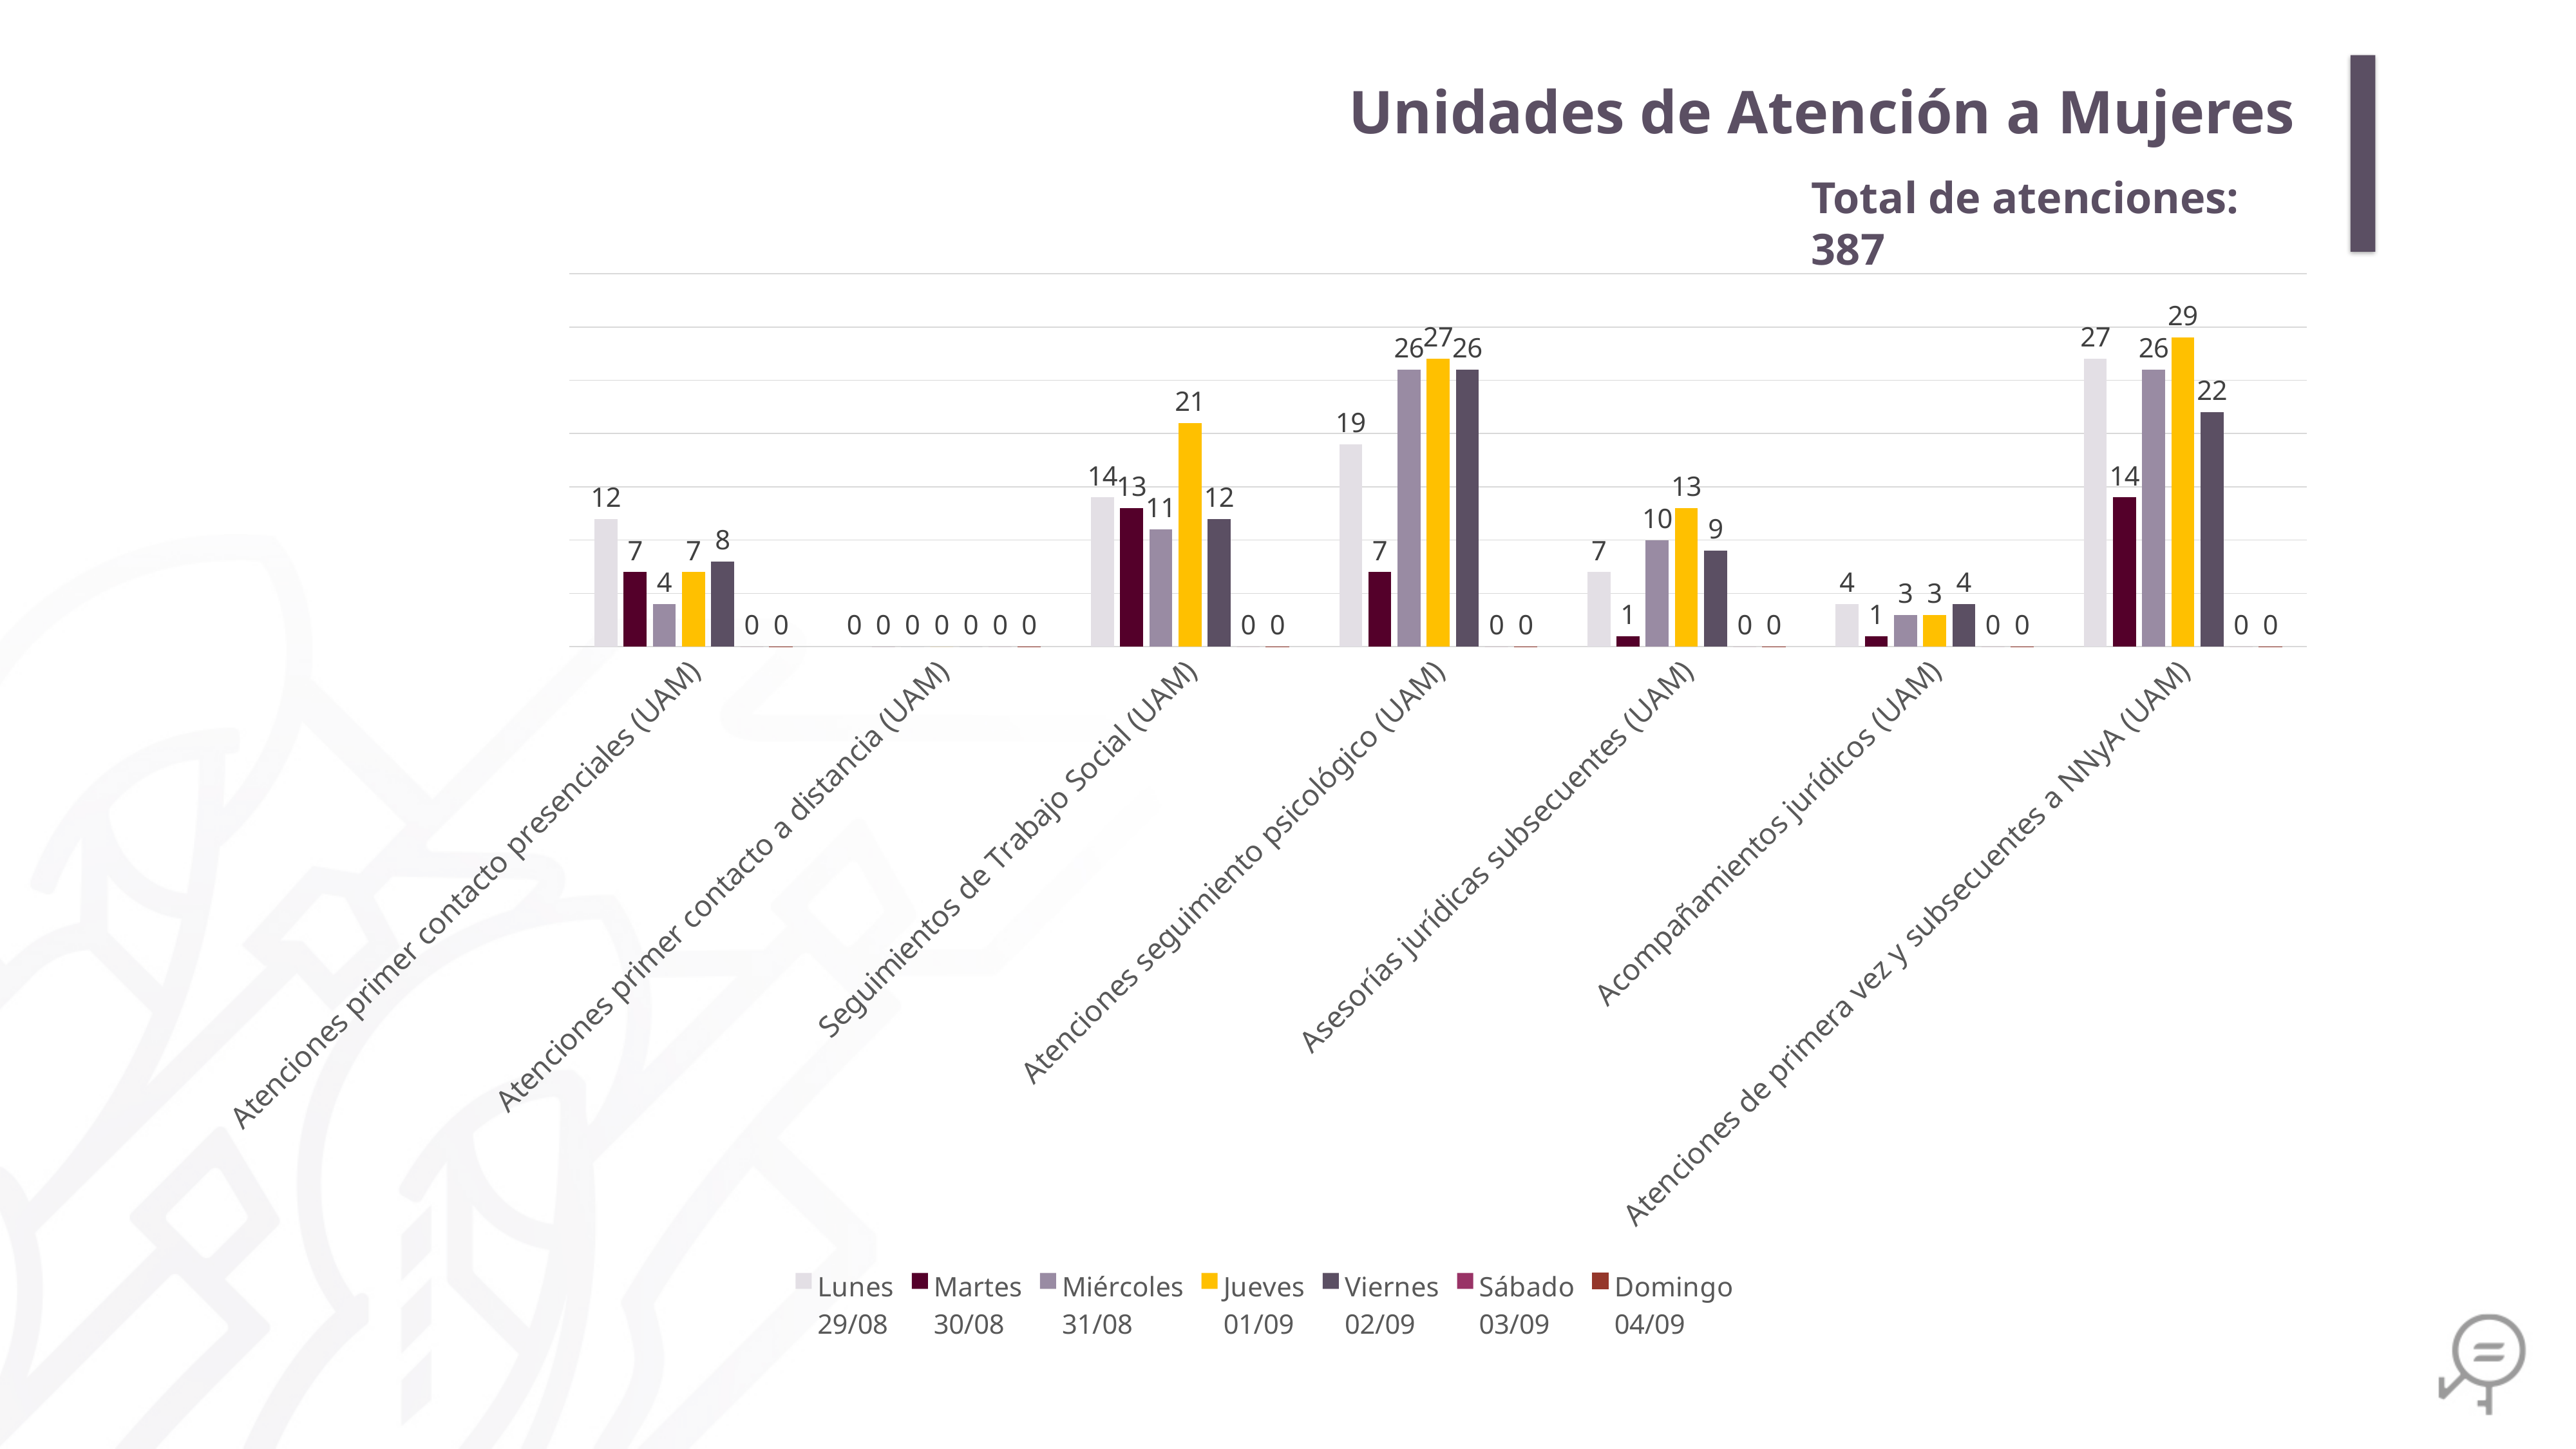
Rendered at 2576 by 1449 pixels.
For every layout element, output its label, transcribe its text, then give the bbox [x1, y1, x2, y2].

text_box Total de atenciones: 387 [1801, 166, 2315, 249]
chart [178, 251, 2351, 1348]
text_box Unidades de Atención a Mujeres [353, 64, 2315, 164]
text_box [2350, 55, 2376, 252]
